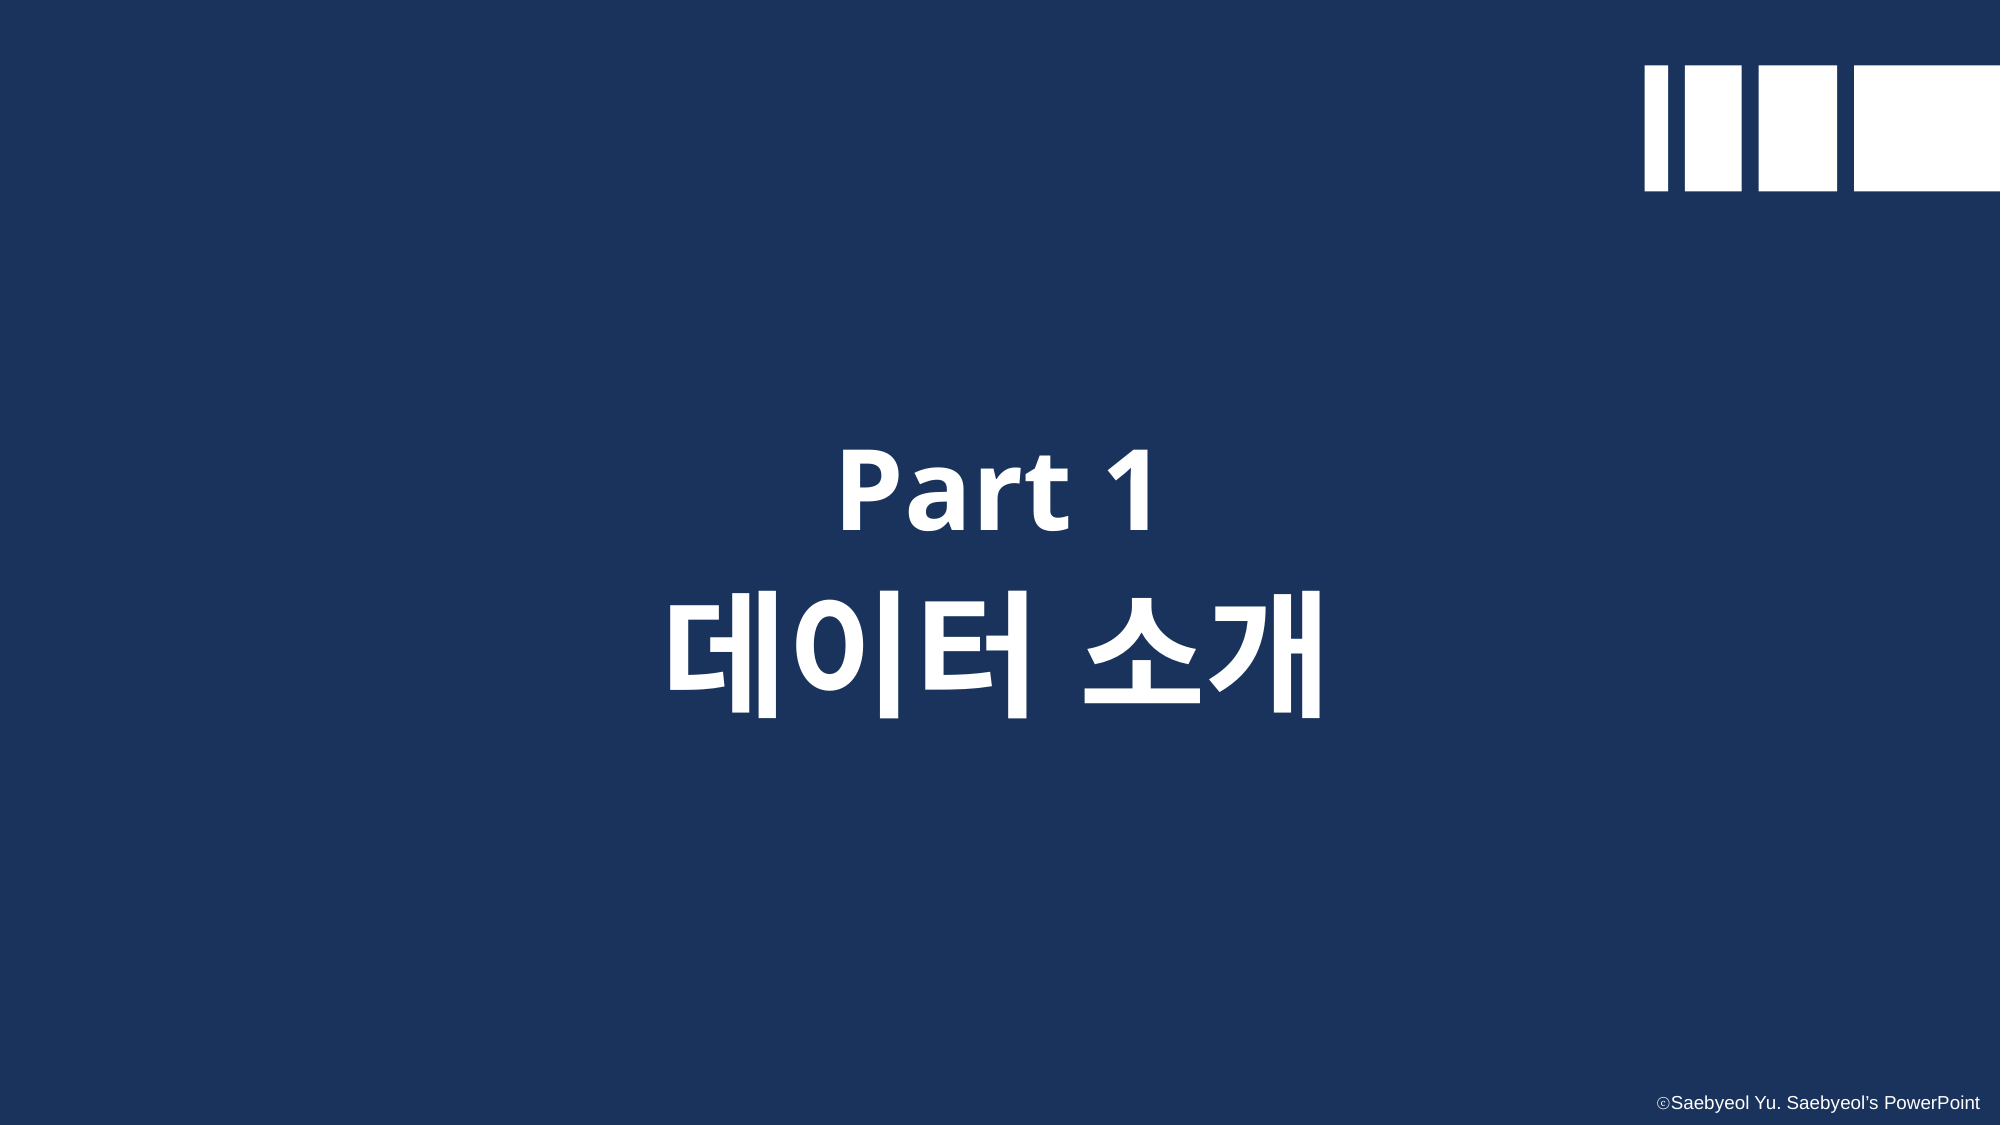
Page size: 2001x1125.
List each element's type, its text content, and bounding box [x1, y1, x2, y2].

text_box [1644, 65, 2000, 192]
text_box Part 1 [819, 410, 1181, 561]
text_box 데이터 소개 [646, 561, 1348, 742]
